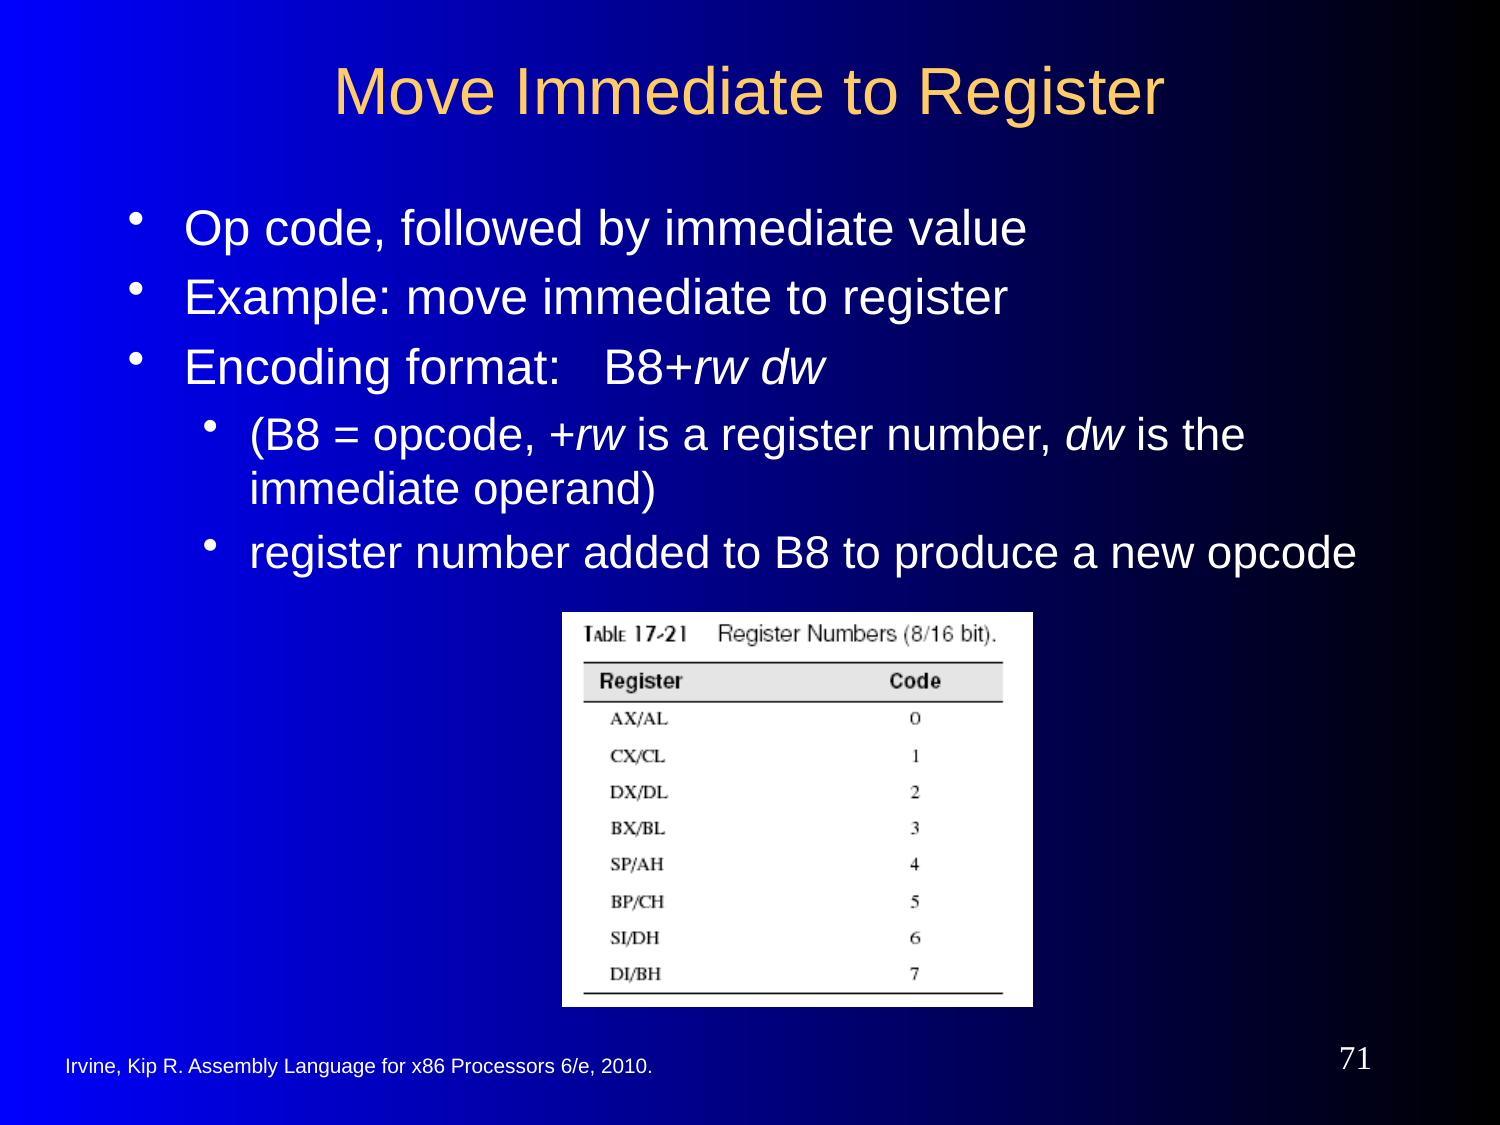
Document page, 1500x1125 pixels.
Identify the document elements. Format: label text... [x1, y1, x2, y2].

title Move Immediate to Register [112, 37, 1388, 138]
slide_number 71 [1224, 1025, 1388, 1088]
footer Irvine, Kip R. Assembly Language for x86 Processors 6/e, 2010. [50, 1040, 775, 1091]
list Op code, followed by immediate value Example: move immediate to register Encoding format: B8+rw dw (B8 = opcode, +rw is a register number, dw is the immediate operand) register number added to B8 to produce a new opcode [112, 187, 1388, 925]
picture [562, 612, 1033, 1007]
